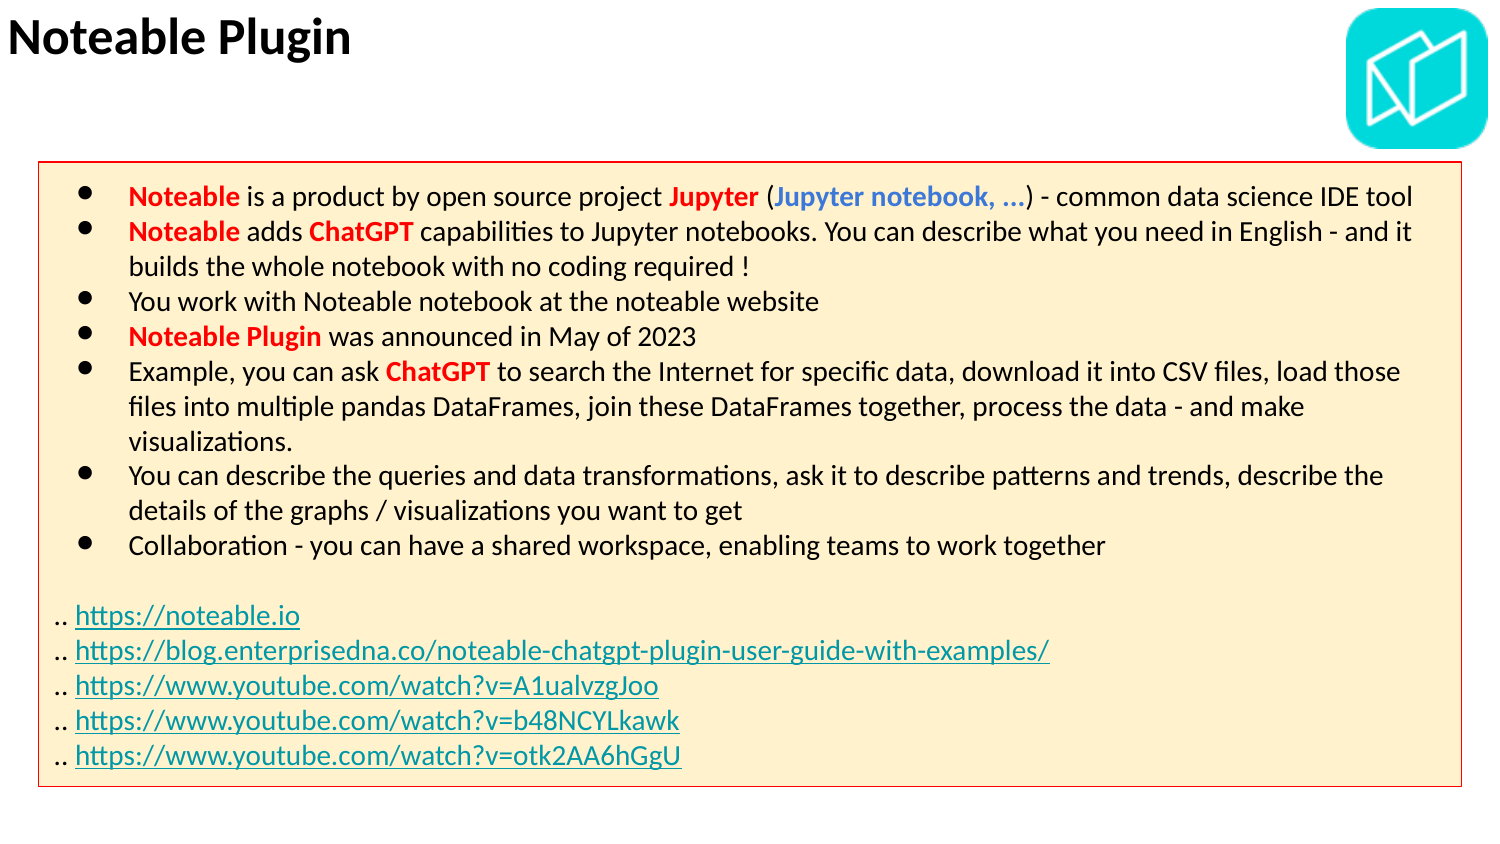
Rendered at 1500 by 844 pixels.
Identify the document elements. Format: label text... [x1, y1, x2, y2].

text_box Noteable Plugin [0, 0, 425, 80]
picture [1346, 7, 1488, 150]
text_box Noteable is a product by open source project Jupyter (Jupyter notebook, ...) - common data science IDE tool Noteable adds ChatGPT capabilities to Jupyter notebooks. You can describe what you need in English - and it builds the whole notebook with no coding required ! You work with Noteable notebook at the noteable website Noteable Plugin was announced in May of 2023 Example, you can ask ChatGPT to search the Internet for specific data, download it into CSV files, load those files into multiple pandas DataFrames, join these DataFrames together, process the data - and make visualizations. You can describe the queries and data transformations, ask it to describe patterns and trends, describe the details of the graphs / visualizations you want to get Collaboration - you can have a shared workspace, enabling teams to work together .. https://noteable.io .. https://blog.enterprisedna.co/noteable-chatgpt-plugin-user-guide-with-examples/ .. https://www.youtube.com/watch?v=A1ualvzgJoo .. https://www.youtube.com/watch?v=b48NCYLkawk .. https://www.youtube.com/watch?v=otk2AA6hGgU [38, 162, 1462, 787]
